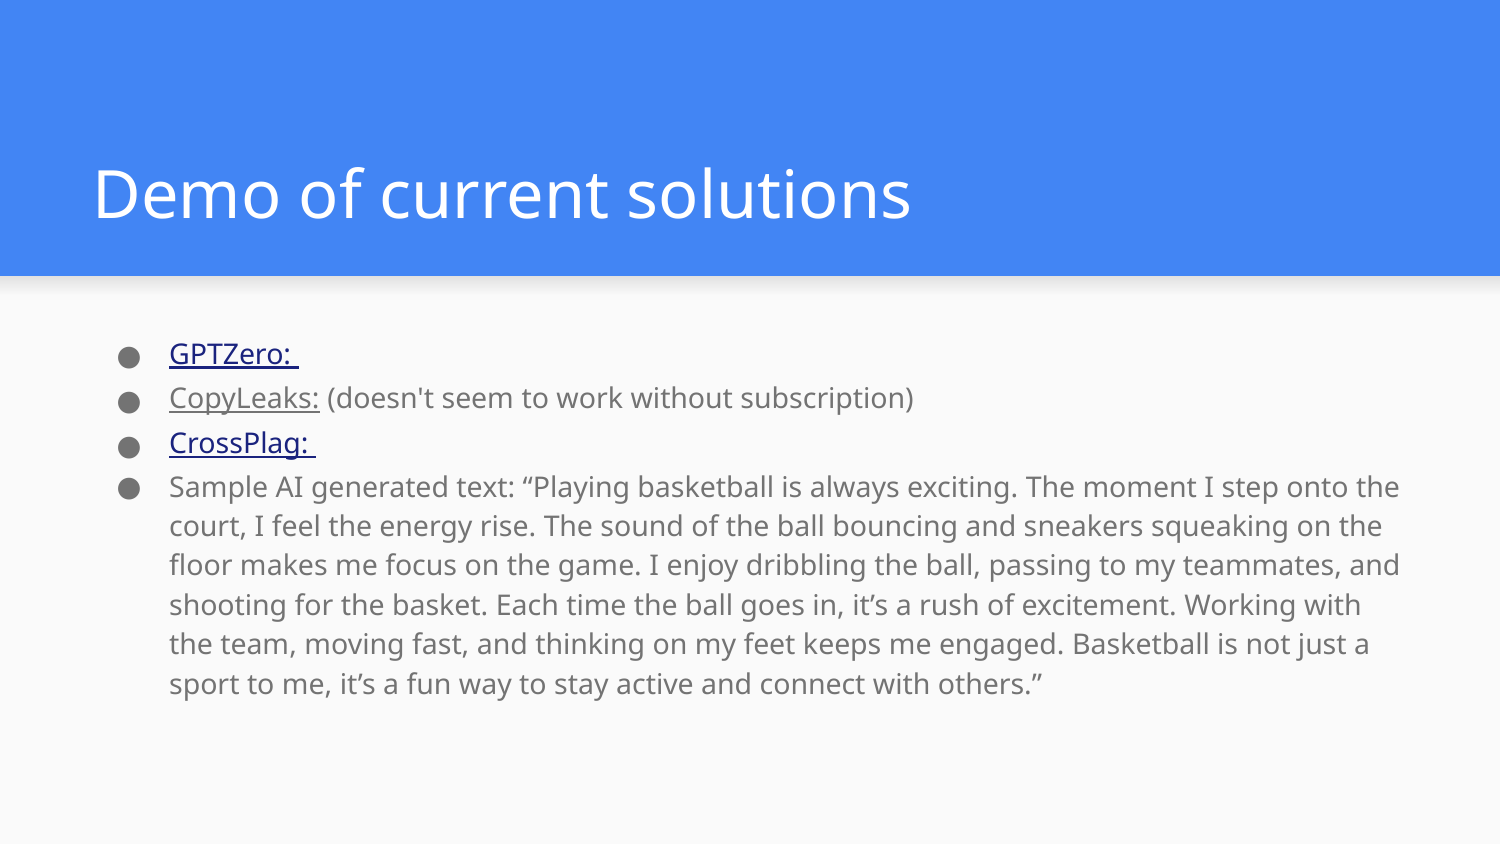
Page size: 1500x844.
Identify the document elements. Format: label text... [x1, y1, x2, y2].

list GPTZero: CopyLeaks: (doesn't seem to work without subscription) CrossPlag: Sample AI generated text: “Playing basketball is always exciting. The moment I step onto the court, I feel the energy rise. The sound of the ball bouncing and sneakers squeaking on the floor makes me focus on the game. I enjoy dribbling the ball, passing to my teammates, and shooting for the basket. Each time the ball goes in, it’s a rush of excitement. Working with the team, moving fast, and thinking on my feet keeps me engaged. Basketball is not just a sport to me, it’s a fun way to stay active and connect with others.” [77, 314, 1427, 760]
title Demo of current solutions [77, 121, 1427, 248]
